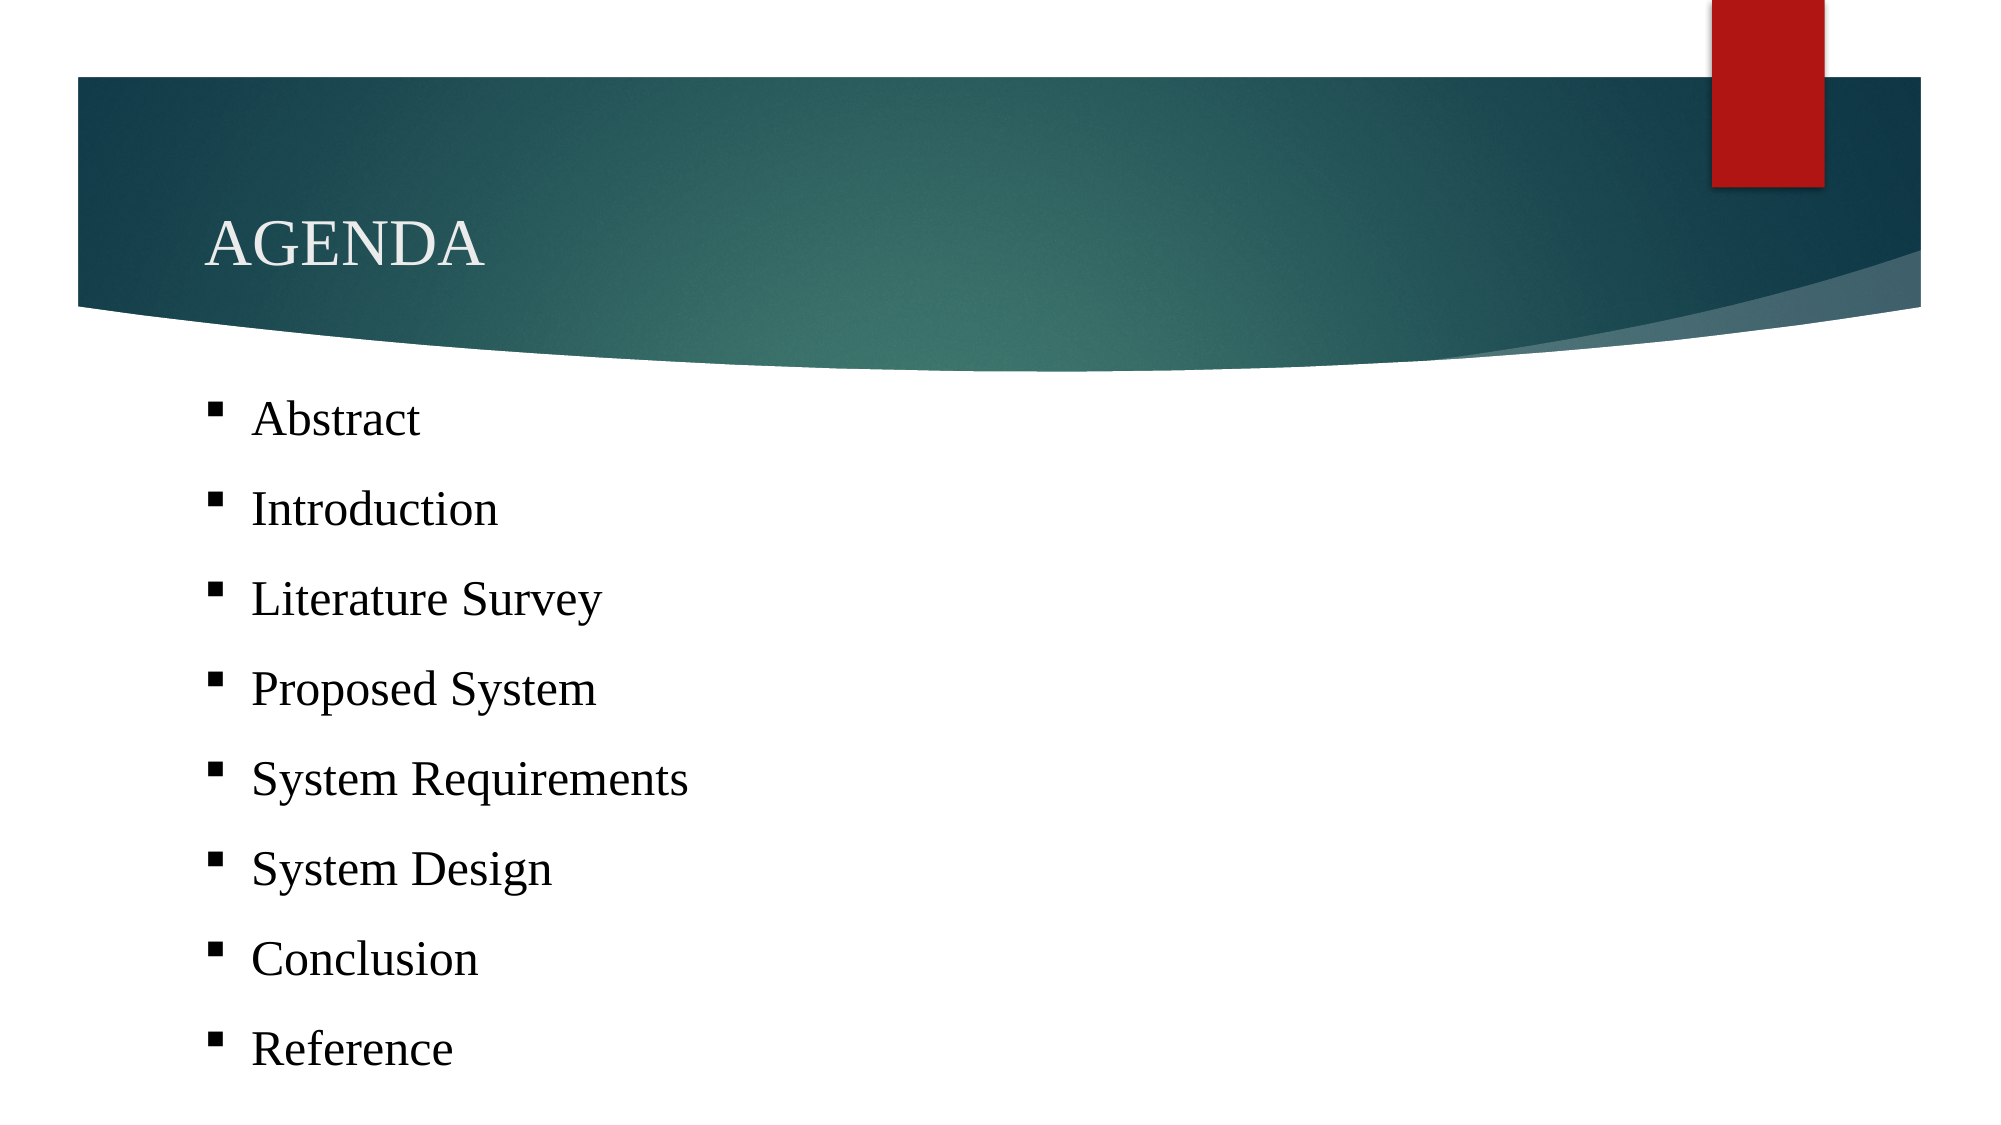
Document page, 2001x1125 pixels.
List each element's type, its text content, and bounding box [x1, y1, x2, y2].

text_box Abstract Introduction Literature Survey Proposed System System Requirements System Design Conclusion Reference [189, 348, 1190, 1083]
title AGENDA [189, 180, 1638, 297]
